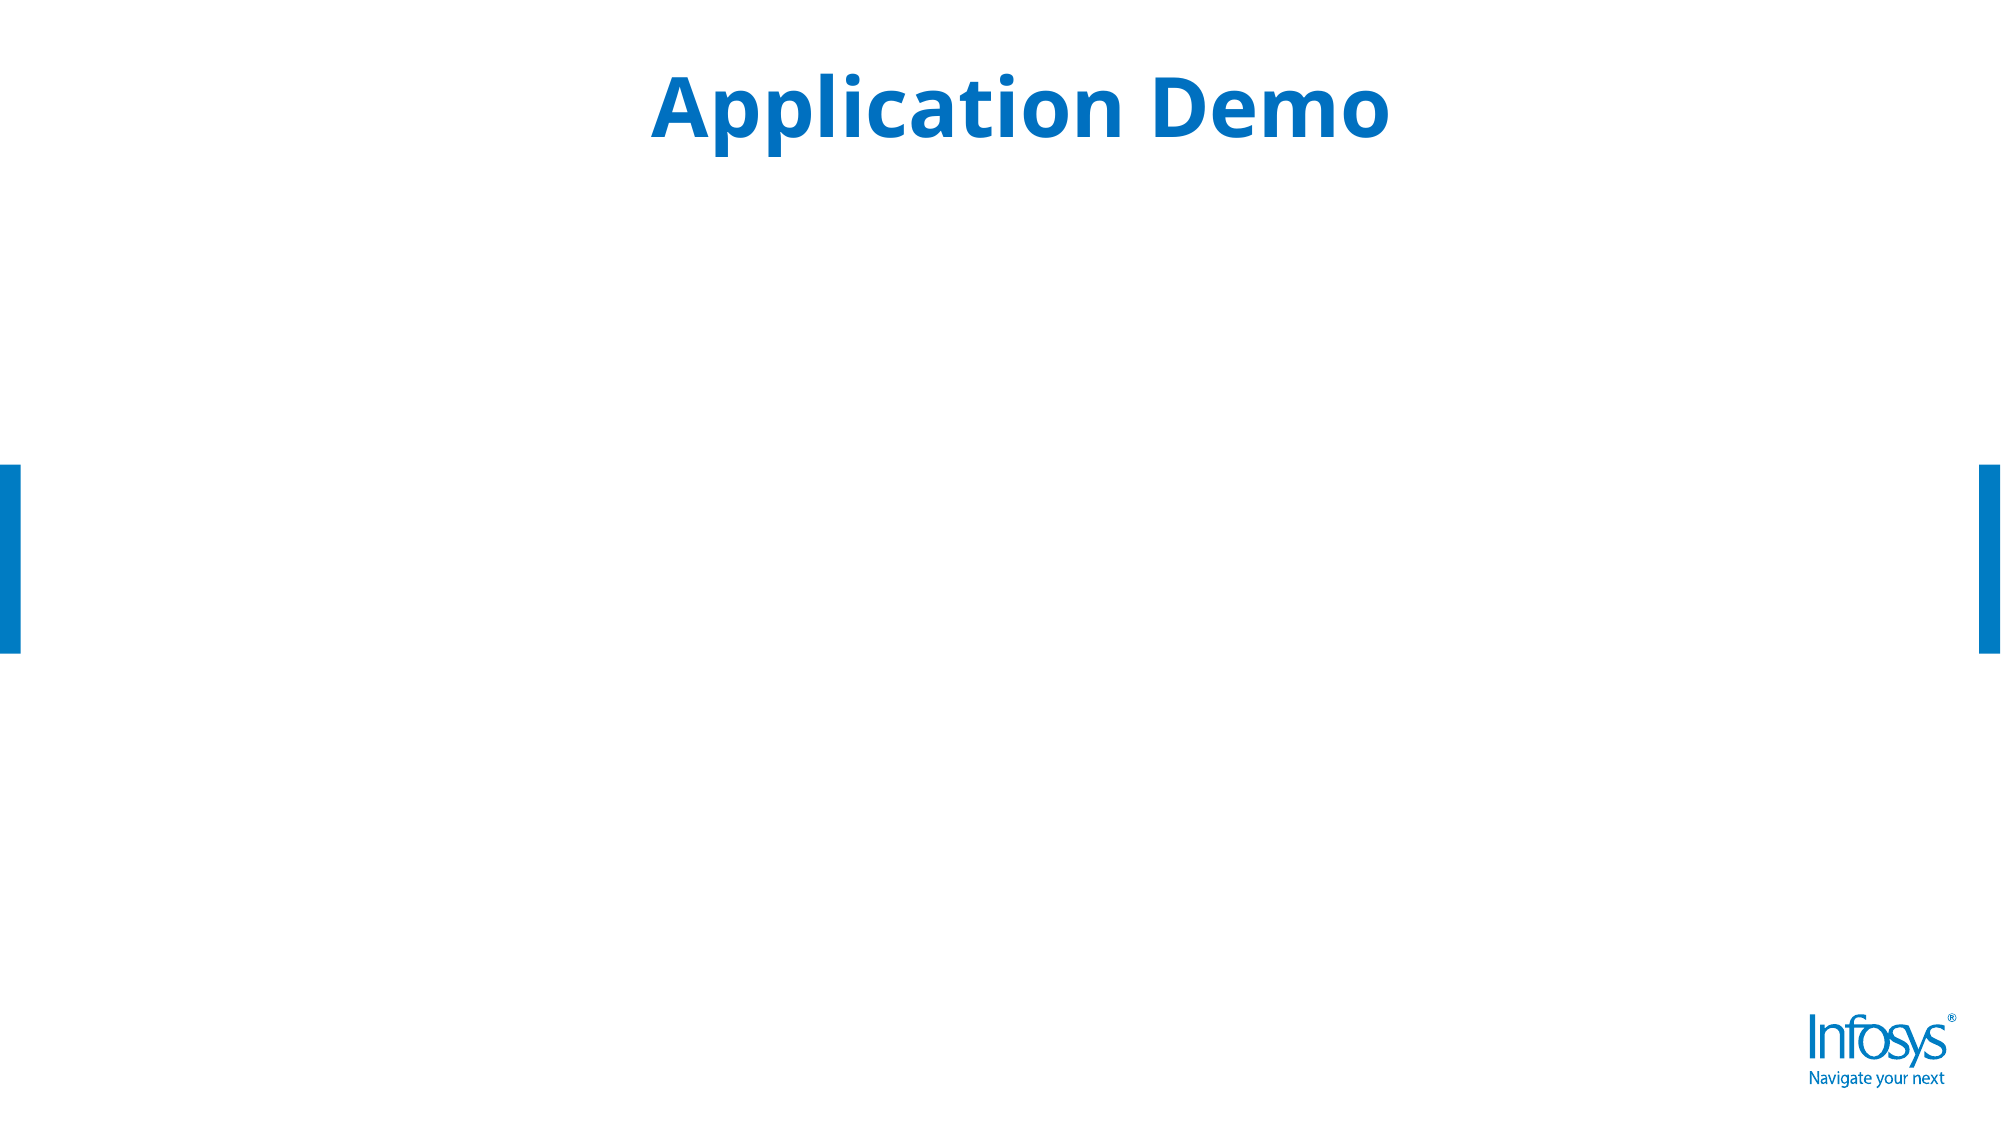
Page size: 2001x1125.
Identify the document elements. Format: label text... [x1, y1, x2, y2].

text_box Application Demo [68, 57, 1977, 157]
